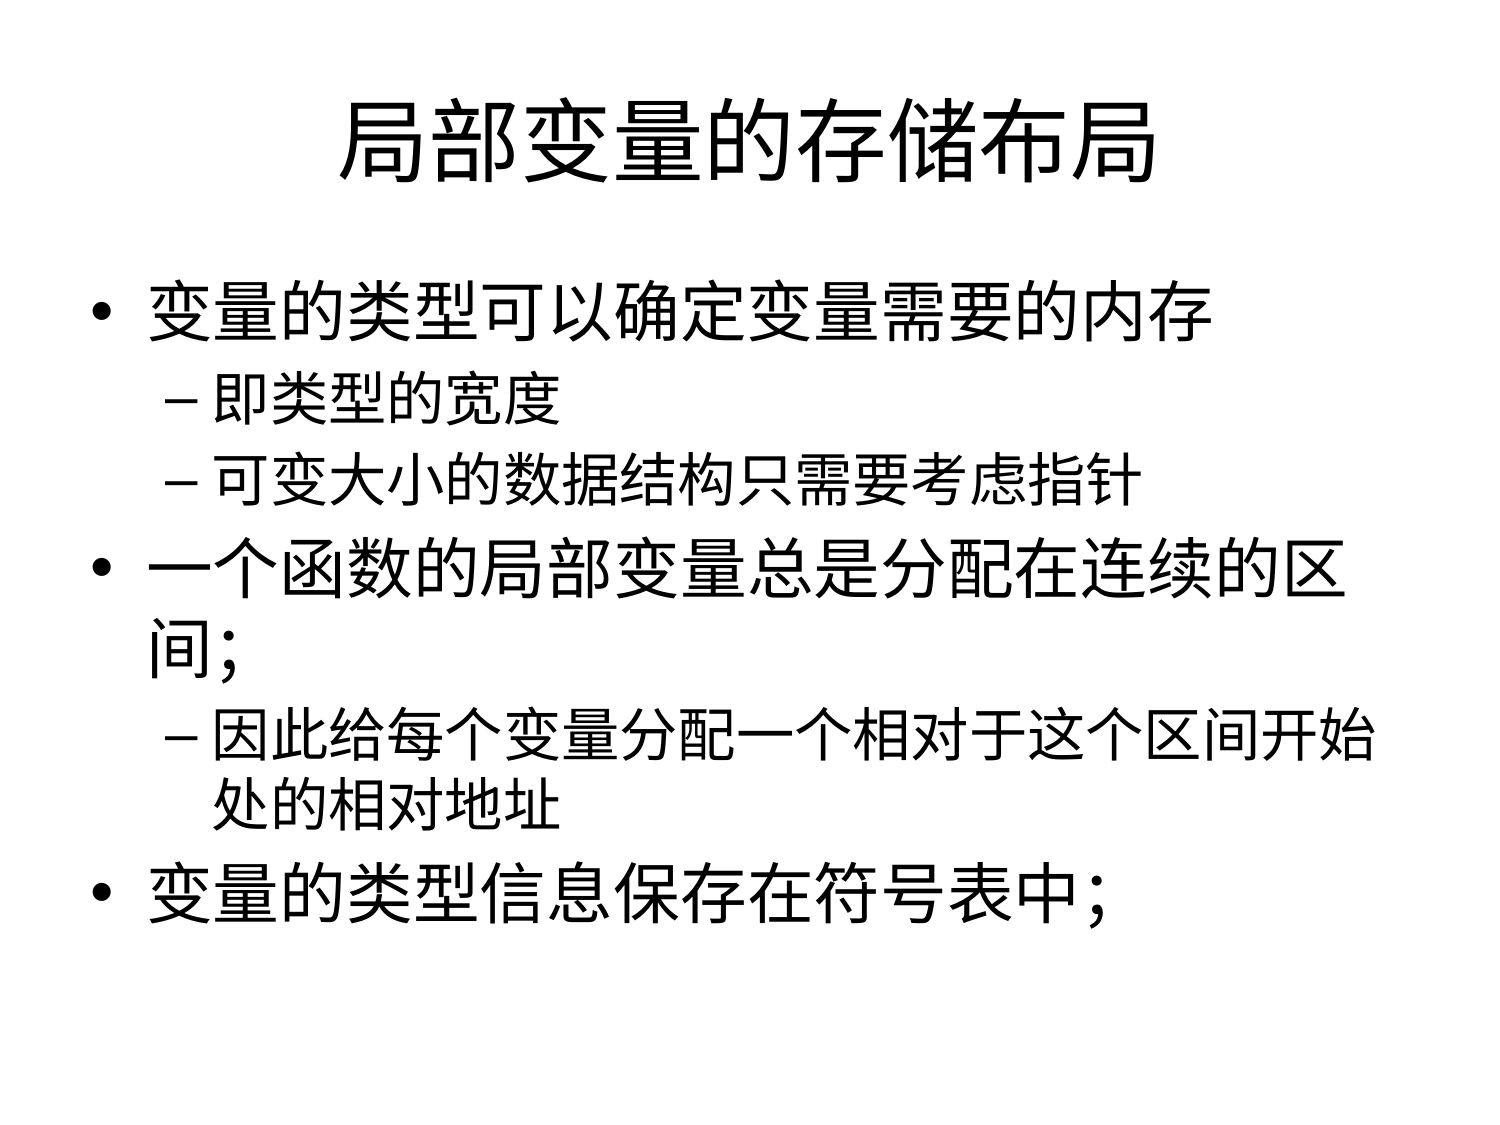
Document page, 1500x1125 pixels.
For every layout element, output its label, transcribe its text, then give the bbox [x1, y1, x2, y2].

list 变量的类型可以确定变量需要的内存 即类型的宽度 可变大小的数据结构只需要考虑指针 一个函数的局部变量总是分配在连续的区间； 因此给每个变量分配一个相对于这个区间开始处的相对地址 变量的类型信息保存在符号表中； [75, 262, 1425, 1005]
title 局部变量的存储布局 [75, 45, 1425, 233]
